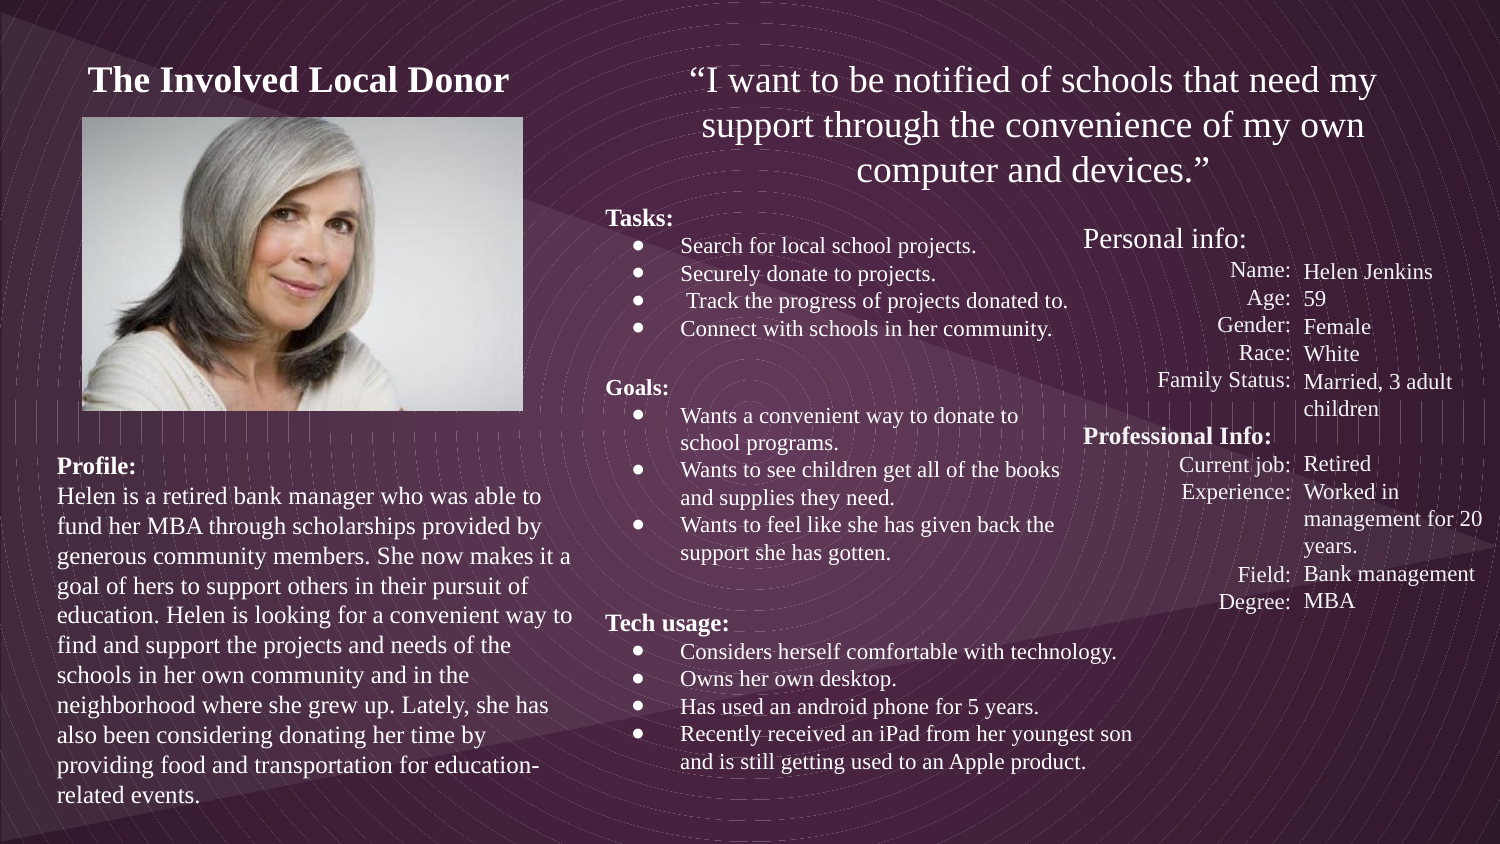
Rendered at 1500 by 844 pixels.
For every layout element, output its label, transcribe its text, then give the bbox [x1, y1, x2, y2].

text_box Goals: Wants a convenient way to donate to school programs. Wants to see children get all of the books and supplies they need. Wants to feel like she has given back the support she has gotten. [590, 357, 1068, 591]
text_box Tasks: Search for local school projects. Securely donate to projects. Track the progress of projects donated to. Connect with schools in her community. [590, 186, 1106, 357]
picture [81, 116, 523, 412]
text_box Profile: Helen is a retired bank manager who was able to fund her MBA through scholarships provided by generous community members. She now makes it a goal of hers to support others in their pursuit of education. Helen is looking for a convenient way to find and support the projects and needs of the schools in her own community and in the neighborhood where she grew up. Lately, she has also been considering donating her time by providing food and transportation for education-related events. [41, 434, 591, 809]
text_box Tech usage: Considers herself comfortable with technology. Owns her own desktop. Has used an android phone for 5 years. Recently received an iPad from her youngest son and is still getting used to an Apple product. [590, 591, 1168, 769]
text_box Personal info: Name: Age: Gender: Race: Family Status: Professional Info: Current job: Experience: Field: Degree: [1068, 204, 1307, 735]
text_box “I want to be notified of schools that need my support through the convenience of my own computer and devices.” [646, 39, 1421, 241]
text_box Helen Jenkins 59 Female White Married, 3 adult children Retired Worked in management for 20 years. Bank management MBA [1288, 241, 1500, 769]
text_box The Involved Local Donor [72, 39, 589, 94]
